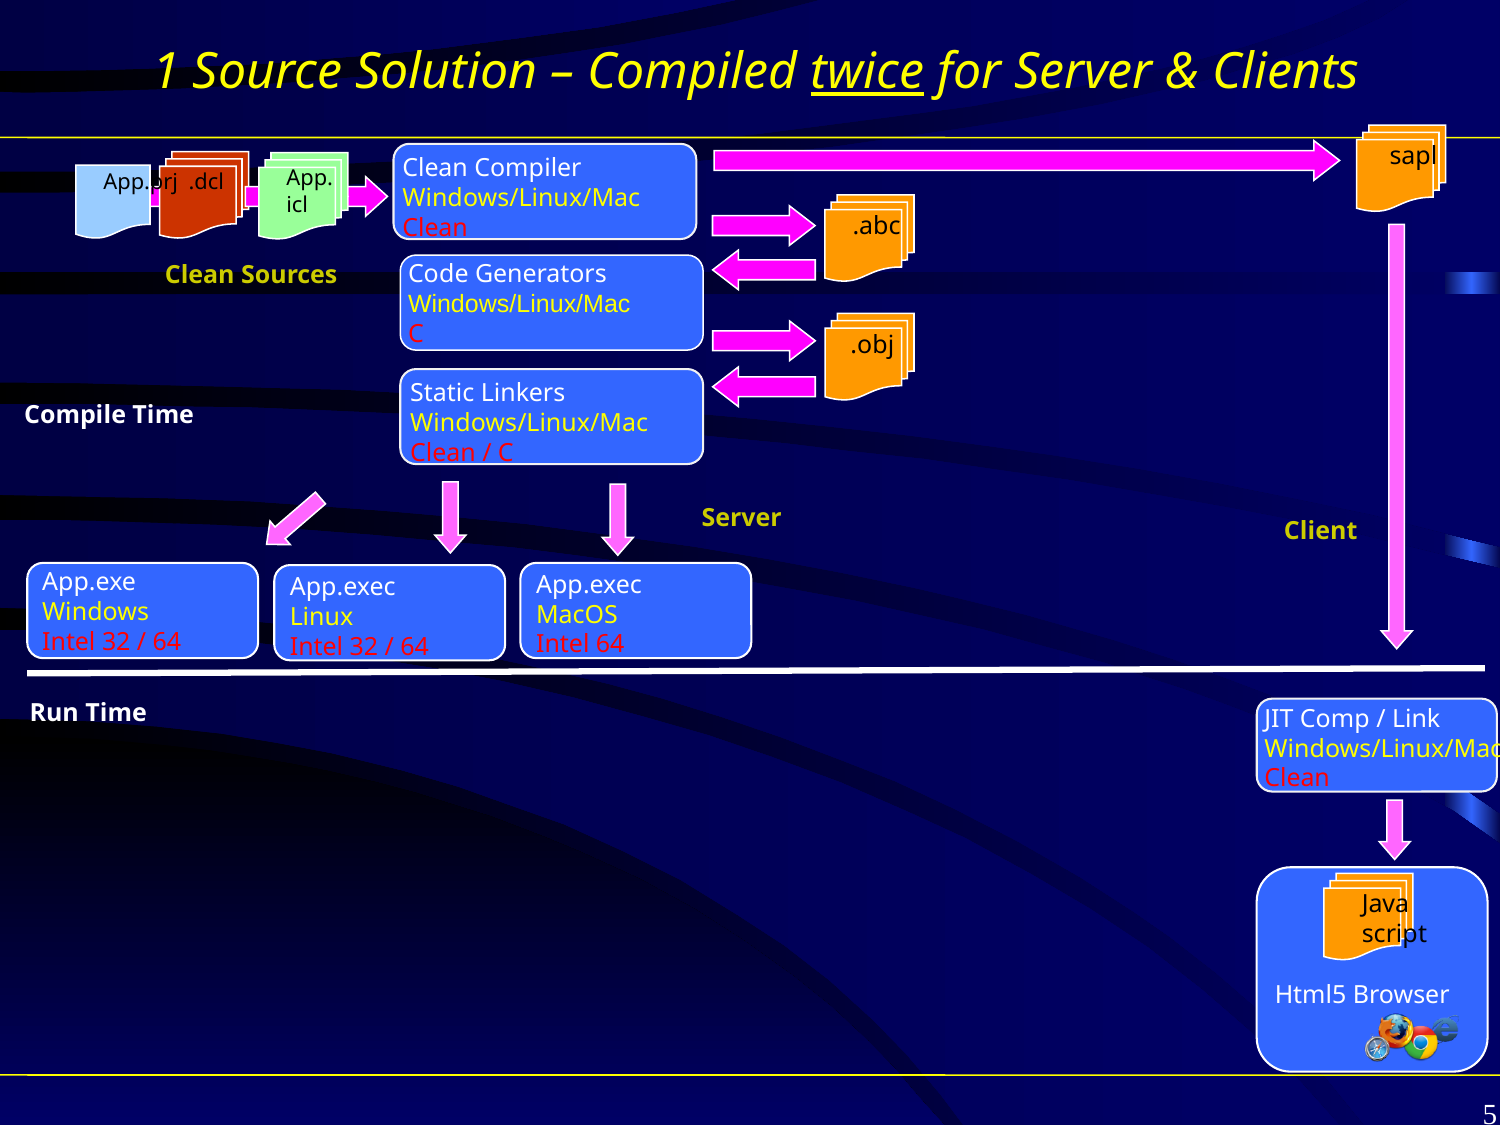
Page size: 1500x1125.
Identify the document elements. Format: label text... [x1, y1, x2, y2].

text_box Static Linkers Windows/Linux/Mac Clean / C [395, 376, 683, 457]
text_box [27, 667, 1486, 674]
text_box App.exec MacOS Intel 64 [521, 560, 756, 666]
text_box [403, 376, 704, 465]
text_box [712, 376, 816, 407]
text_box App.exe Windows Intel 32 / 64 [27, 557, 262, 666]
title 1 Source Solution – Compiled twice for Server & Clients [12, 0, 1500, 138]
text_box [837, 194, 914, 202]
text_box [712, 205, 816, 246]
text_box [434, 481, 466, 553]
text_box [352, 176, 387, 217]
text_box [393, 219, 697, 240]
text_box Clean Compiler Windows/Linux/Mac Clean [387, 143, 755, 219]
text_box App.prj [53, 160, 193, 268]
text_box [825, 396, 862, 400]
text_box [831, 313, 914, 321]
text_box .abc [802, 202, 948, 288]
text_box .obj [800, 321, 945, 396]
text_box [271, 152, 348, 156]
text_box Server [686, 494, 803, 539]
text_box [761, 321, 816, 361]
text_box Clean Sources [150, 251, 353, 297]
text_box Code Generators Windows/Linux/Mac C [393, 250, 761, 376]
text_box [165, 151, 249, 160]
text_box sapl [1339, 132, 1485, 219]
text_box [1381, 224, 1413, 649]
text_box [602, 484, 634, 556]
text_box .dcl [193, 160, 236, 251]
slide_number 5 [1394, 1087, 1500, 1125]
text_box [266, 492, 326, 545]
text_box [1249, 694, 1500, 1072]
text_box Compile Time [9, 391, 209, 436]
text_box App.exec Linux Intel 32 / 64 [275, 562, 510, 666]
text_box Run Time [14, 689, 162, 734]
text_box [1368, 125, 1446, 132]
text_box Client [1269, 507, 1379, 552]
text_box [714, 140, 1339, 181]
text_box App.icl [236, 156, 352, 251]
text_box [761, 259, 816, 280]
